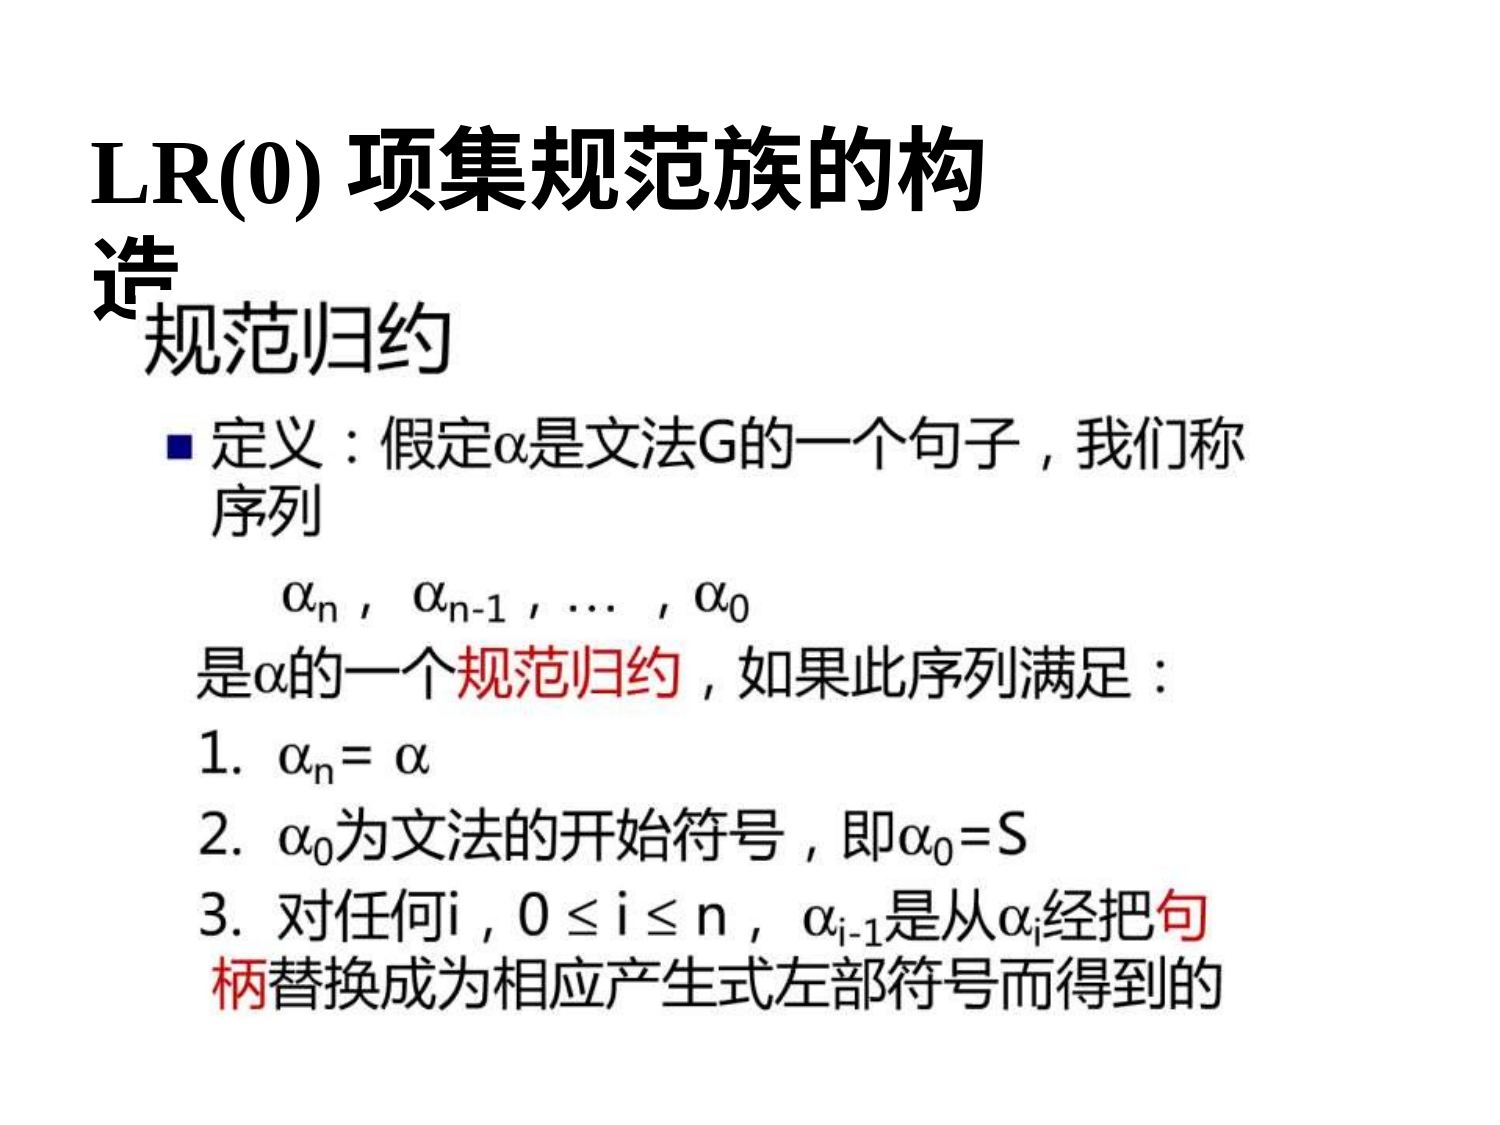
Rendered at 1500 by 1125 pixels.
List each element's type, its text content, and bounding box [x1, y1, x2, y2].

title LR(0)项集规范族的构造 [87, 109, 1061, 332]
text_box [135, 290, 1270, 1034]
